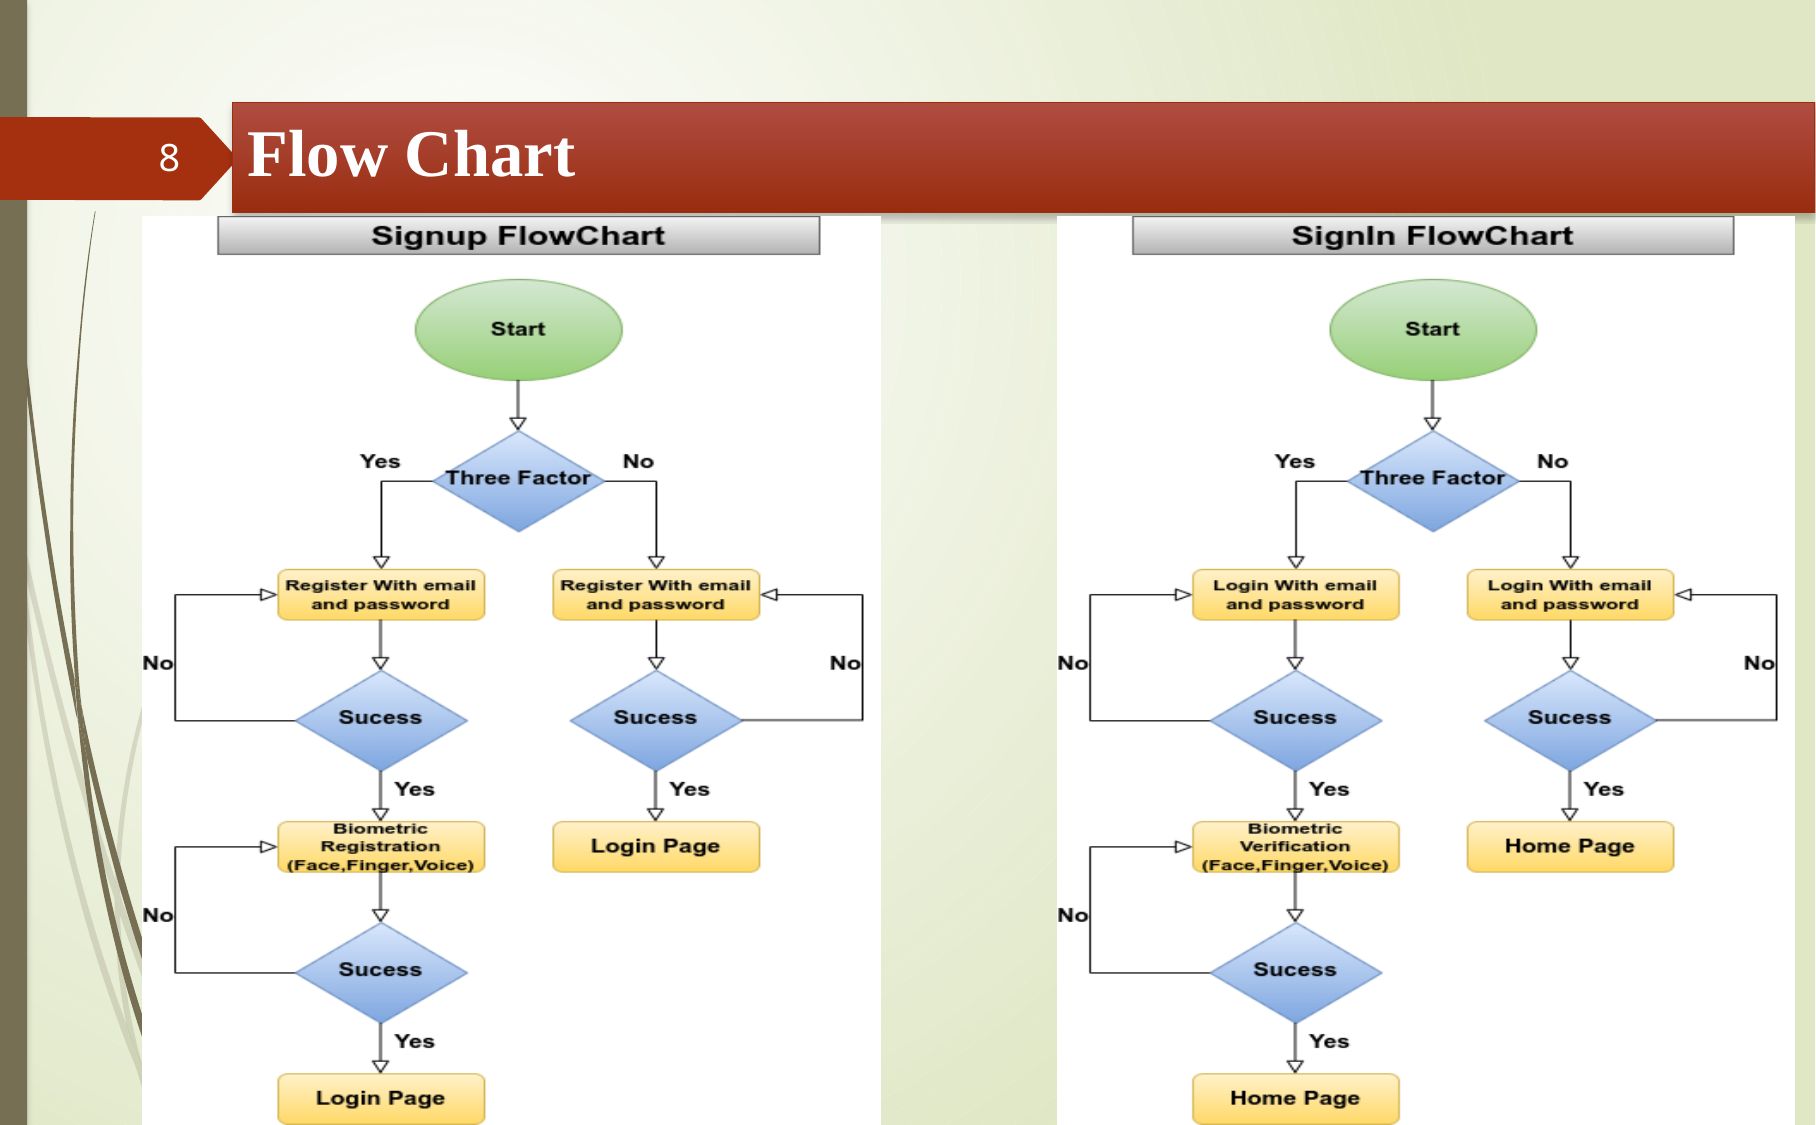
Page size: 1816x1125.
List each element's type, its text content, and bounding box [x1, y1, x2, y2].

slide_number 8 [79, 129, 196, 190]
title Flow Chart [232, 102, 1816, 213]
picture [1057, 215, 1796, 1125]
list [142, 215, 881, 1125]
